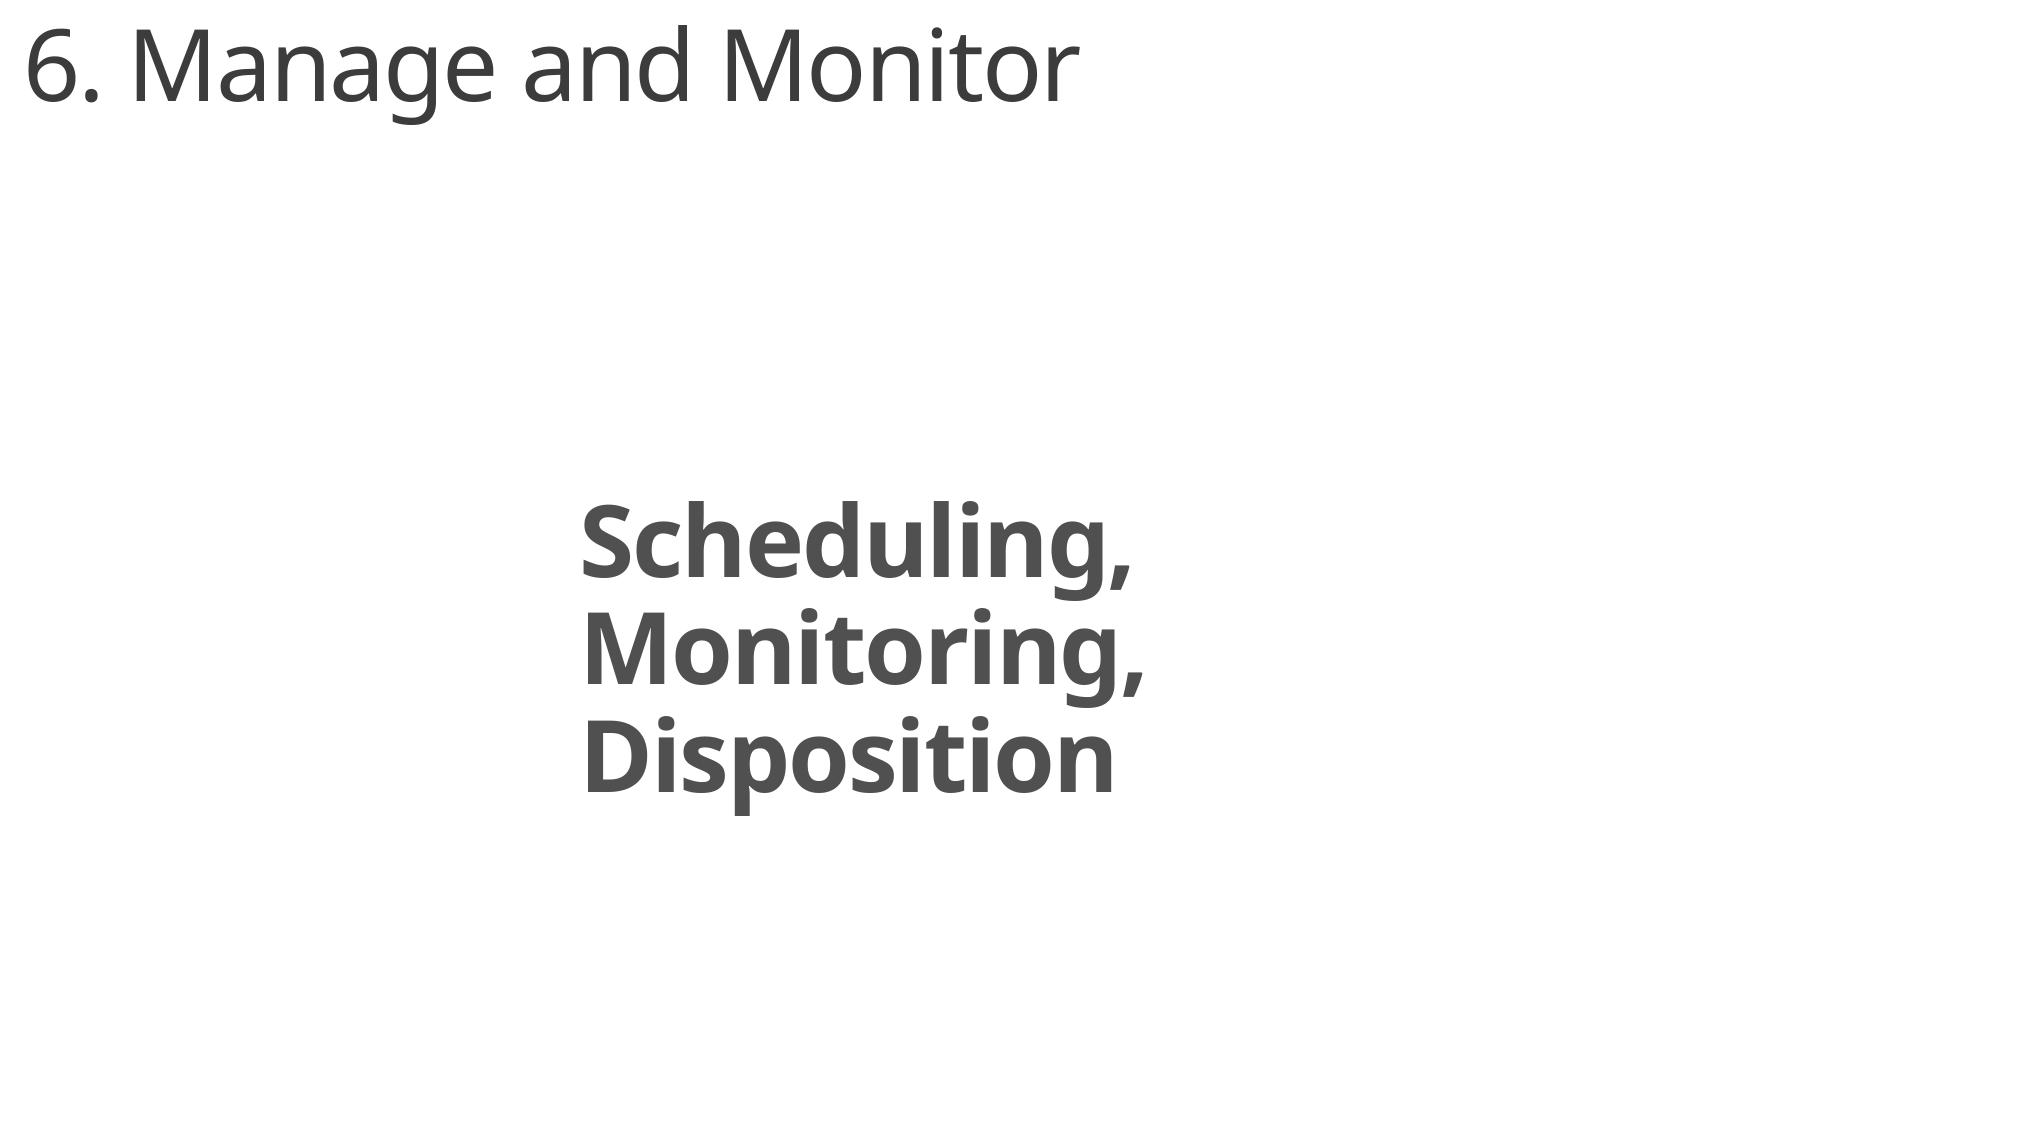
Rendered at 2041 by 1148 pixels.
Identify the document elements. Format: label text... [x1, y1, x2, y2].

text_box Scheduling, Monitoring, Disposition [564, 483, 1590, 789]
title 6. Manage and Monitor [0, 0, 2041, 141]
